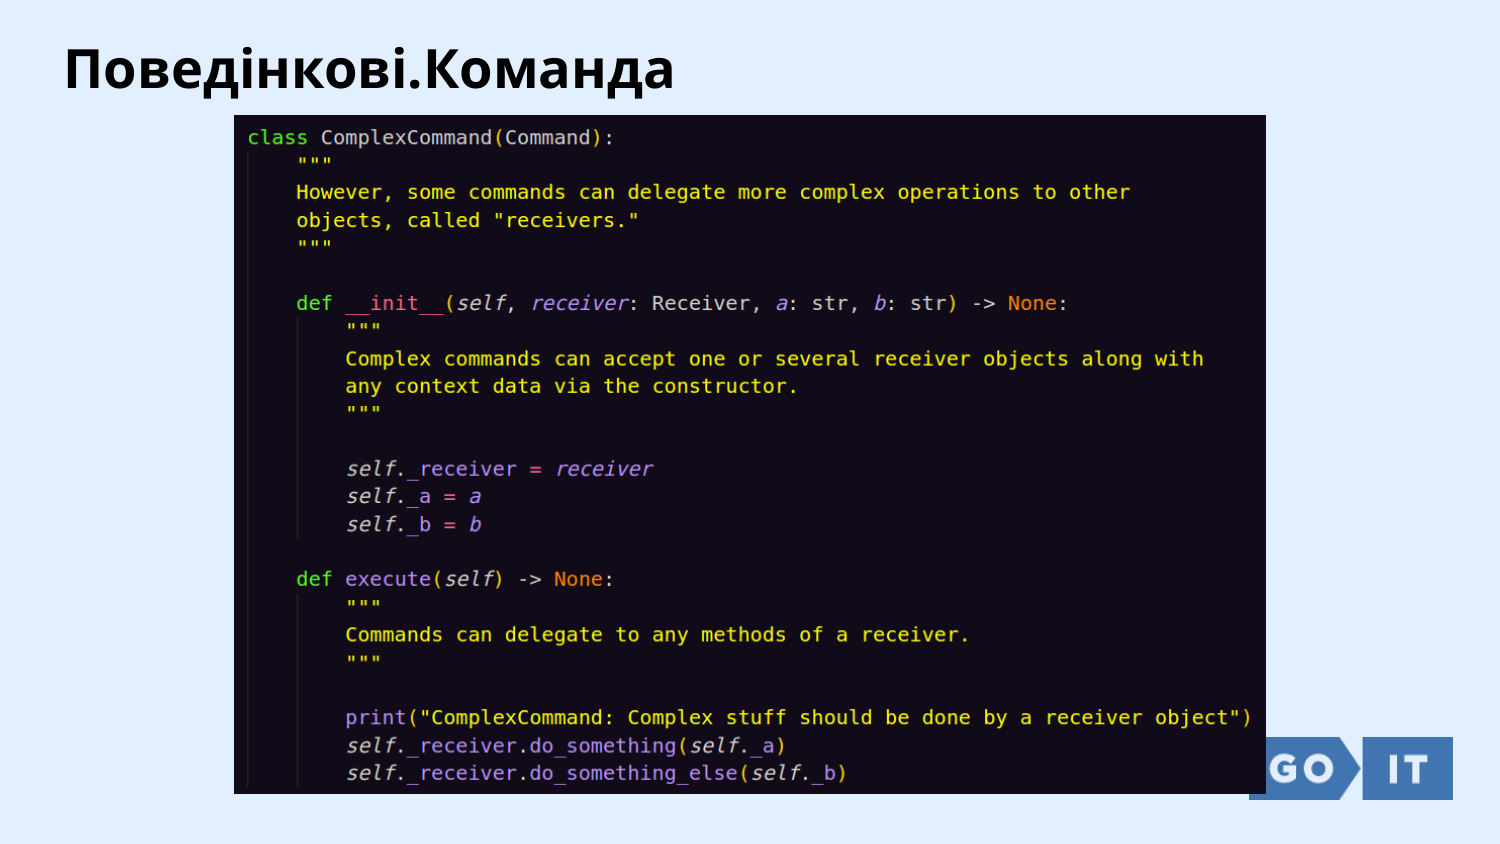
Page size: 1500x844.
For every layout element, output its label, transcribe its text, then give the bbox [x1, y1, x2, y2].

picture [234, 115, 1453, 800]
text_box Поведінкові.Команда [48, 19, 1310, 115]
